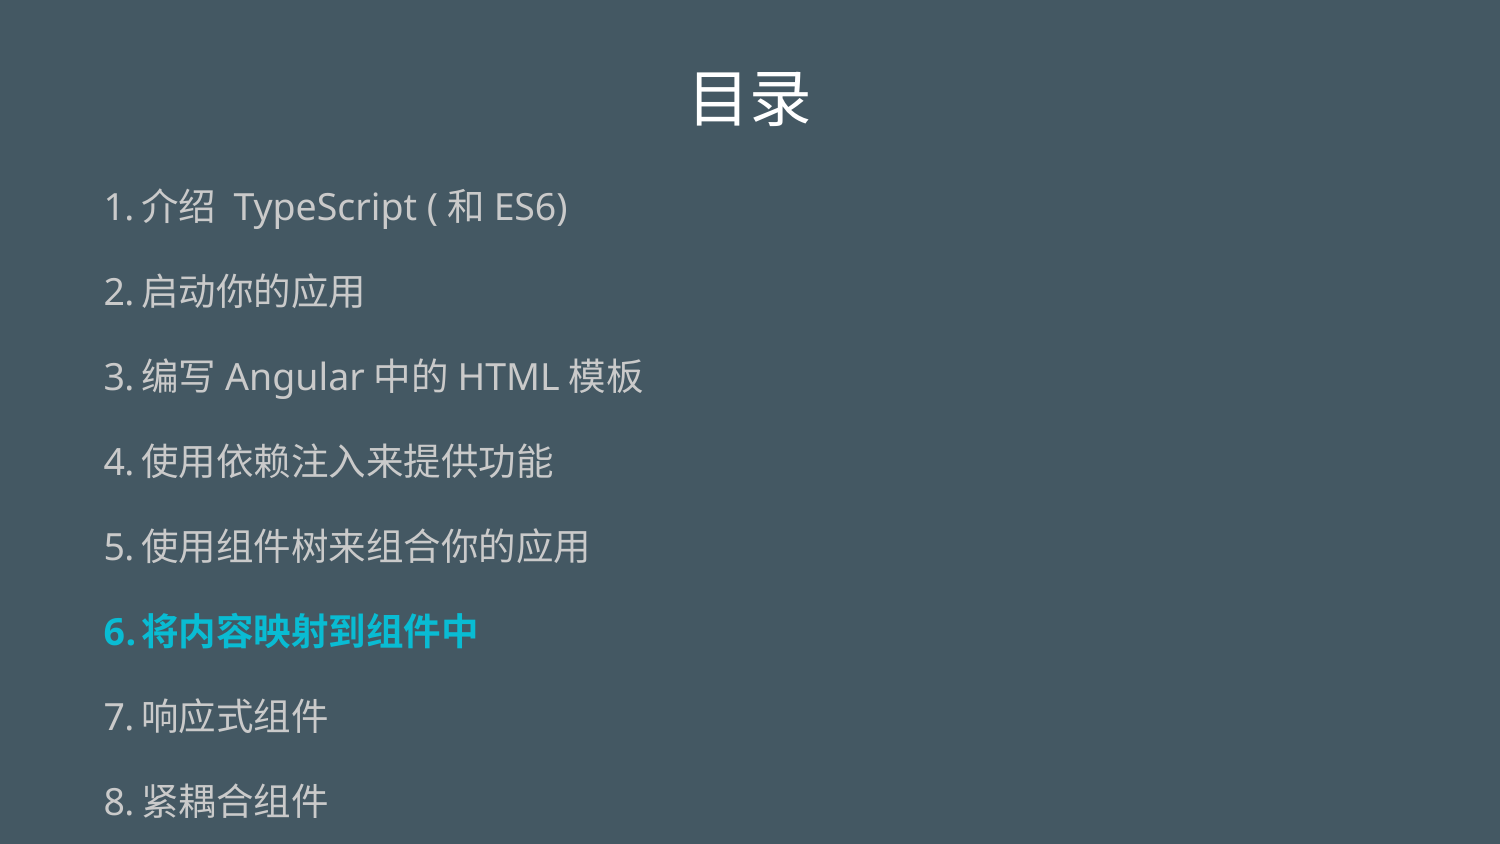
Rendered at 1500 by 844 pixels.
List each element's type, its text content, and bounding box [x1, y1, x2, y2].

title 目录 [51, 49, 1449, 144]
list 介绍 TypeScript (和ES6) 启动你的应用 编写Angular中的HTML模板 使用依赖注入来提供功能 使用组件树来组合你的应用 将内容映射到组件中 响应式组件 紧耦合组件 使用管道来进行数据转换 测试 [51, 161, 1449, 829]
